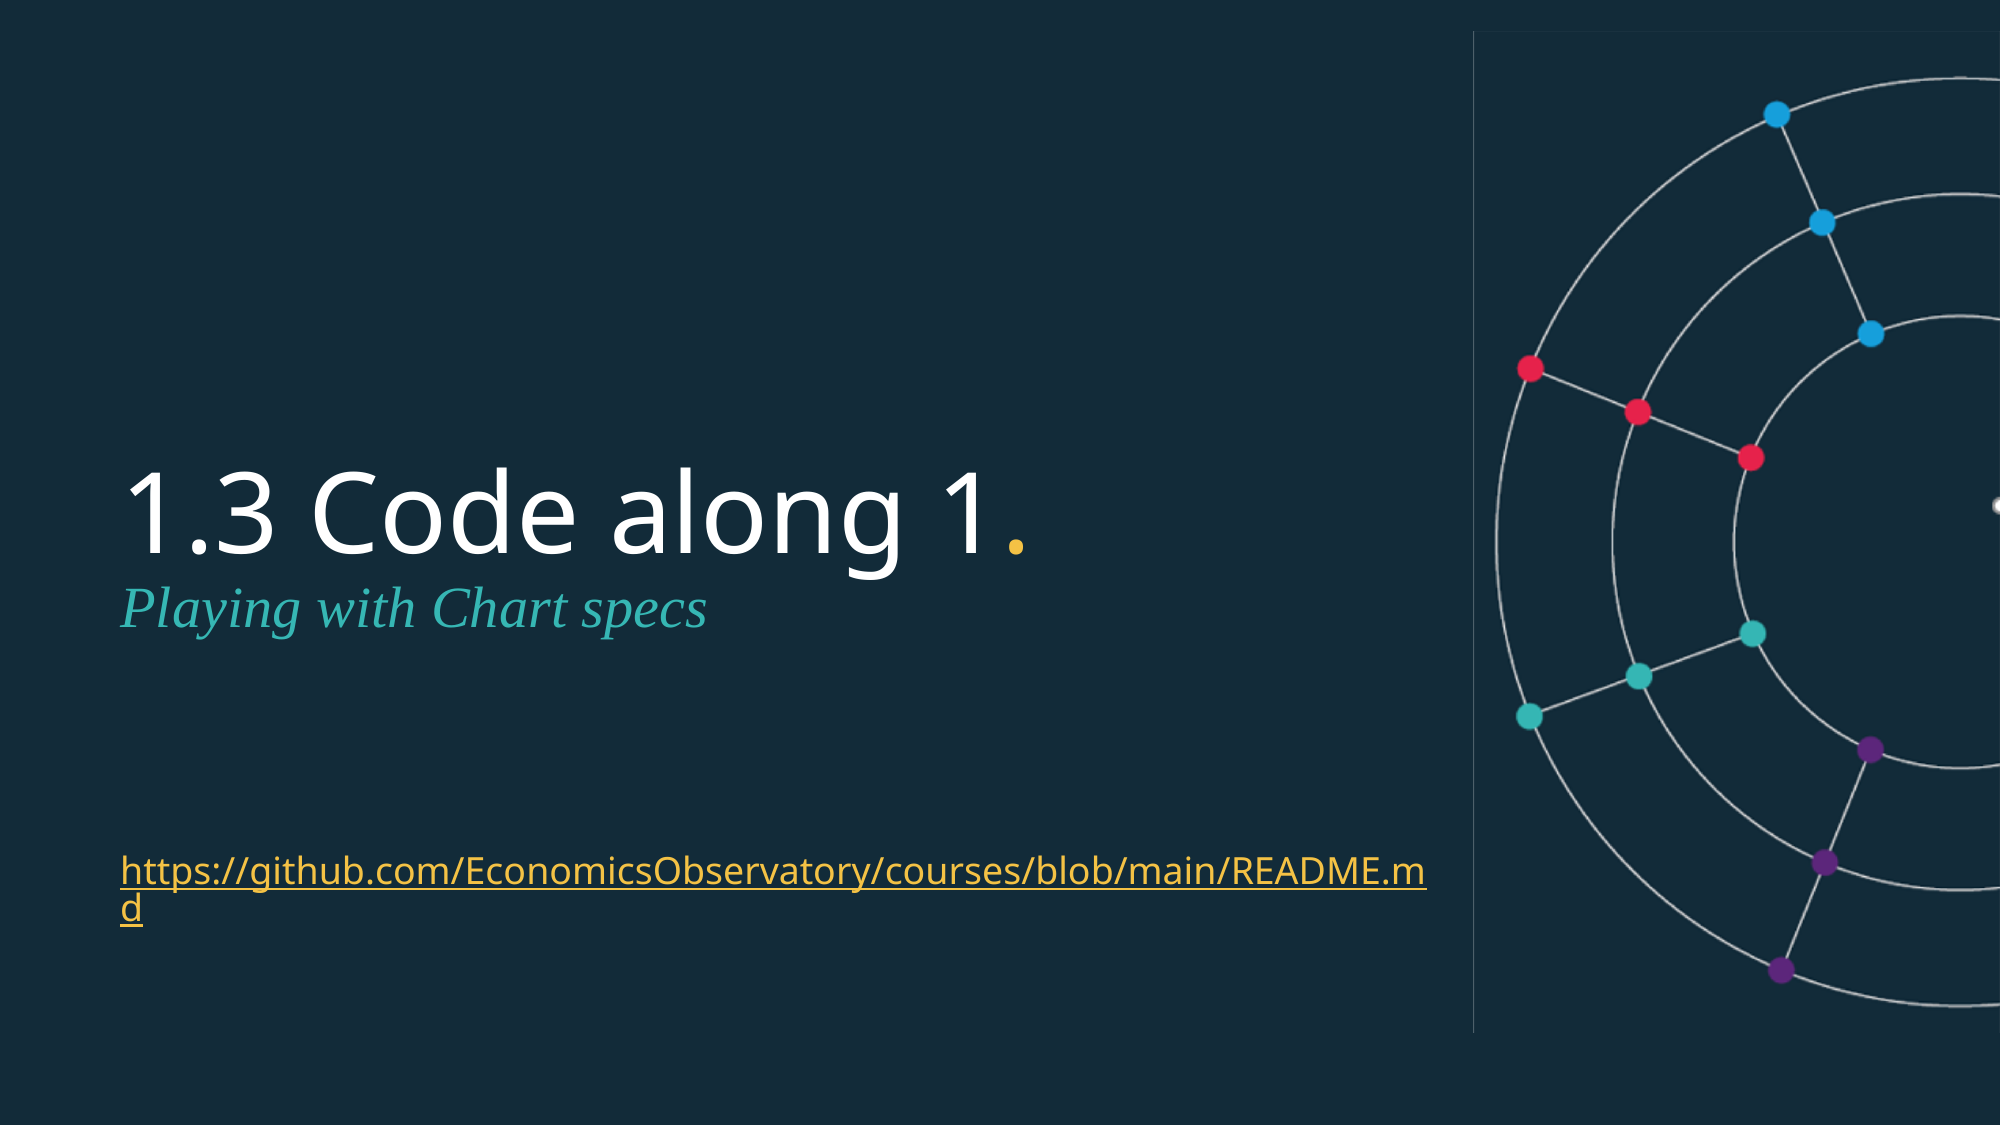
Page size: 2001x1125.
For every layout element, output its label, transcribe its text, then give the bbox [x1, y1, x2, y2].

title 1.3 Code along 1. Playing with Chart specs [105, 256, 1473, 648]
picture [1473, 30, 2000, 1033]
text_box https://github.com/EconomicsObservatory/courses/blob/main/README.md [105, 840, 1458, 942]
